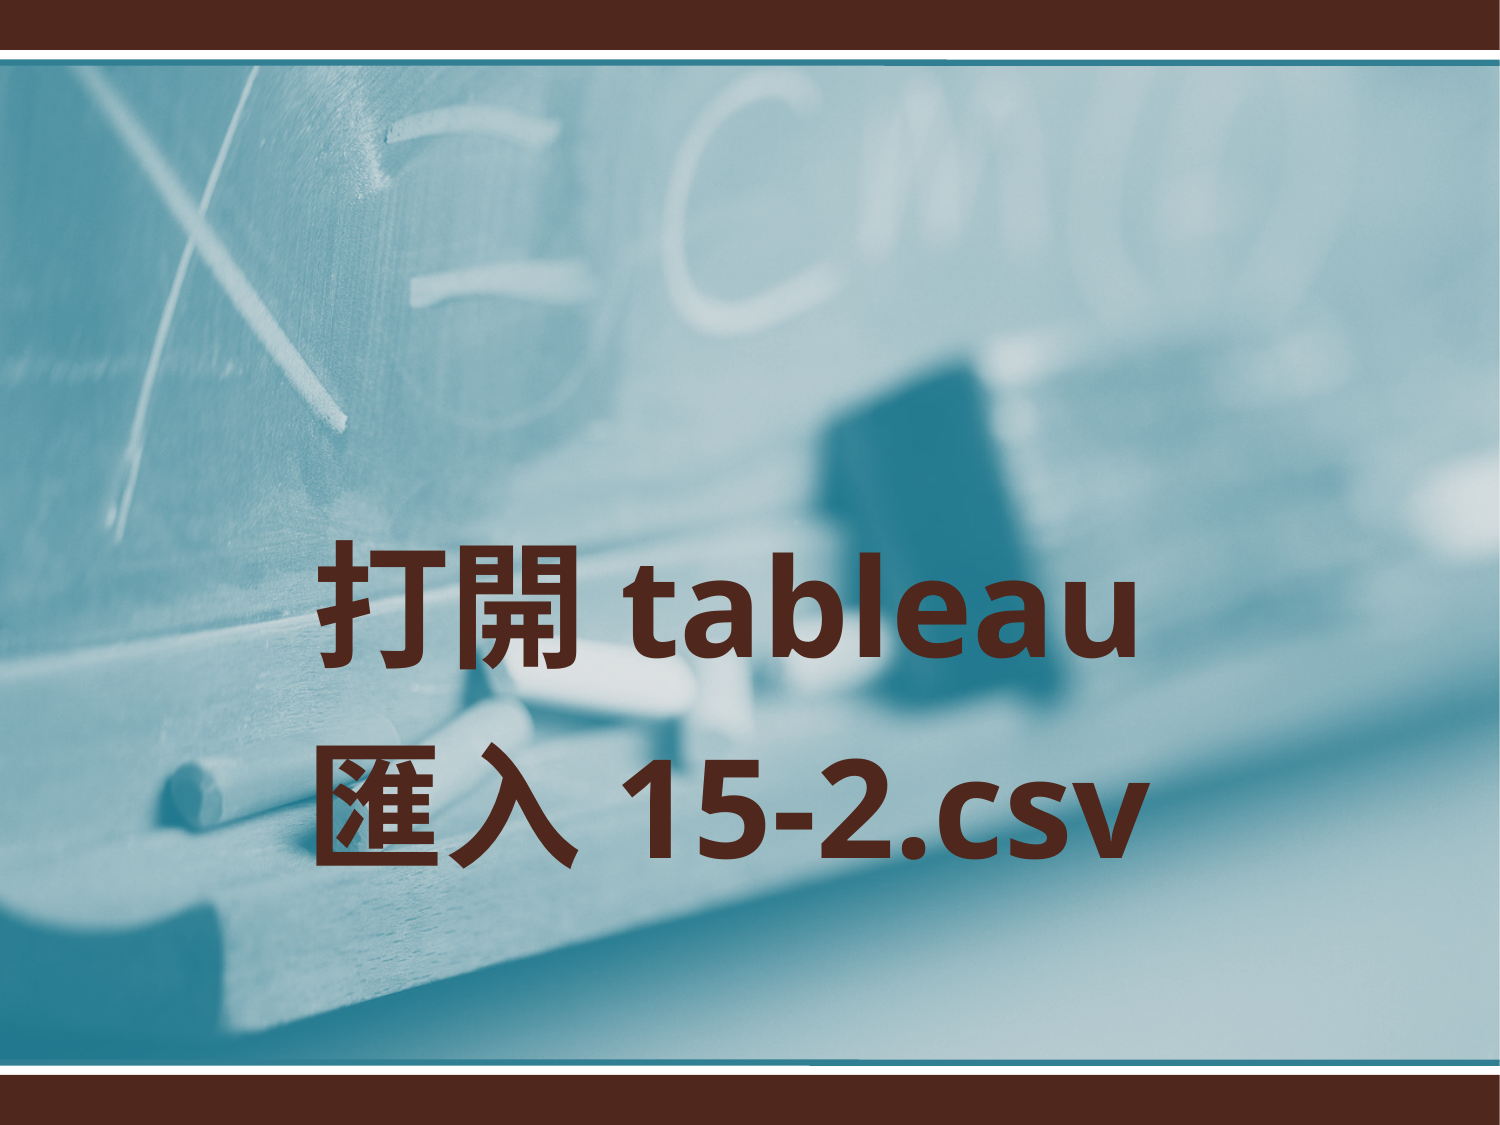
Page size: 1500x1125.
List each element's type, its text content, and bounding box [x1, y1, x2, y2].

subtitle 打開tableau 匯入15-2.csv [53, 178, 1406, 894]
